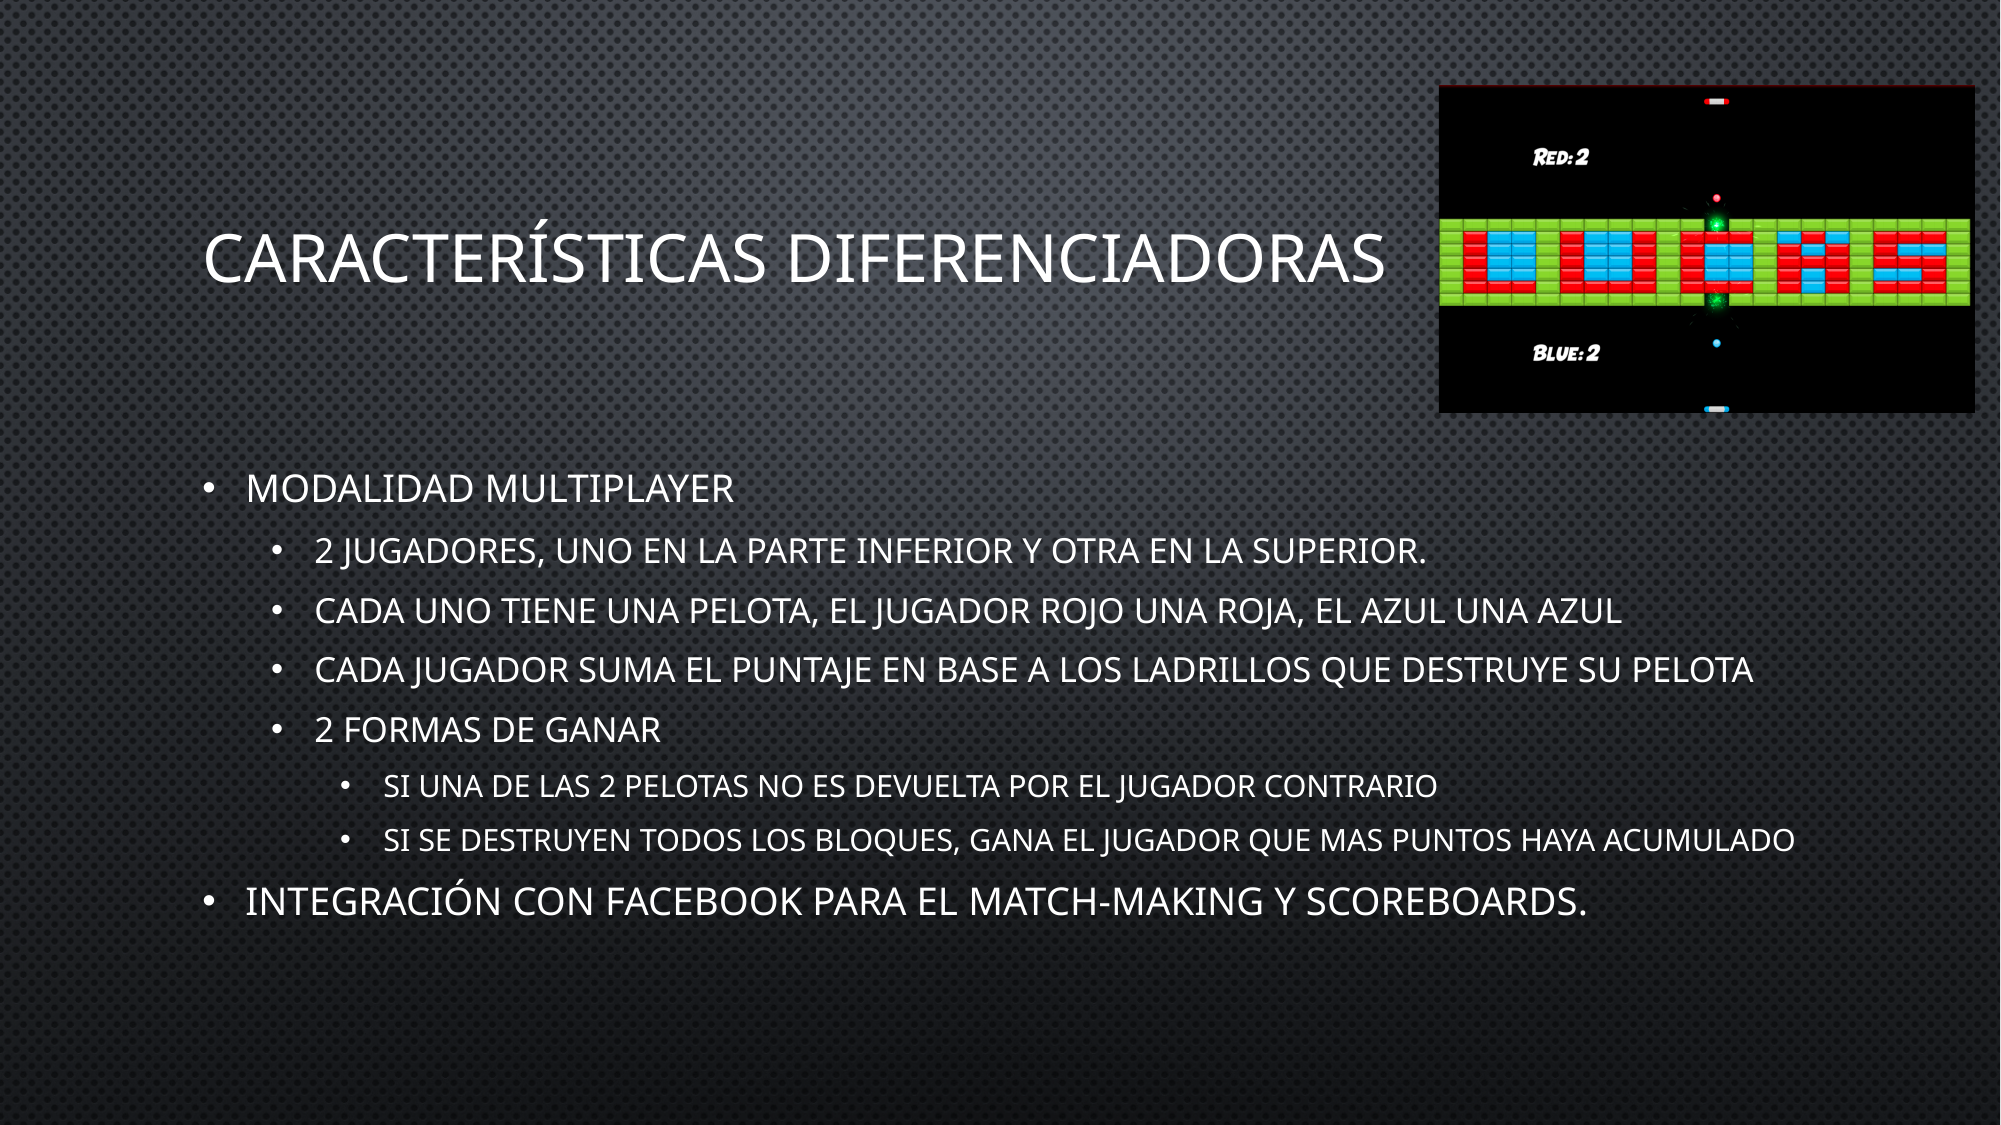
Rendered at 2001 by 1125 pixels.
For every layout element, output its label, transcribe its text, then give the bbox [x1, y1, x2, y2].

title Características diferenciadoras [187, 99, 1438, 413]
picture [1438, 85, 1976, 413]
list Modalidad Multiplayer 2 jugadores, uno en la parte inferior y otra en la superior. Cada uno tiene una pelota, el jugador rojo una roja, el azul una azul Cada jugador suma el puntaje en base a los ladrillos que destruye su pelota 2 formas de ganar Si una de las 2 pelotas no es devuelta por el jugador contrario Si se destruyen todos los bloques, gana el jugador que mas puntos haya acumulado Integración con Facebook para el match-making y scoreboards. [187, 437, 1813, 950]
